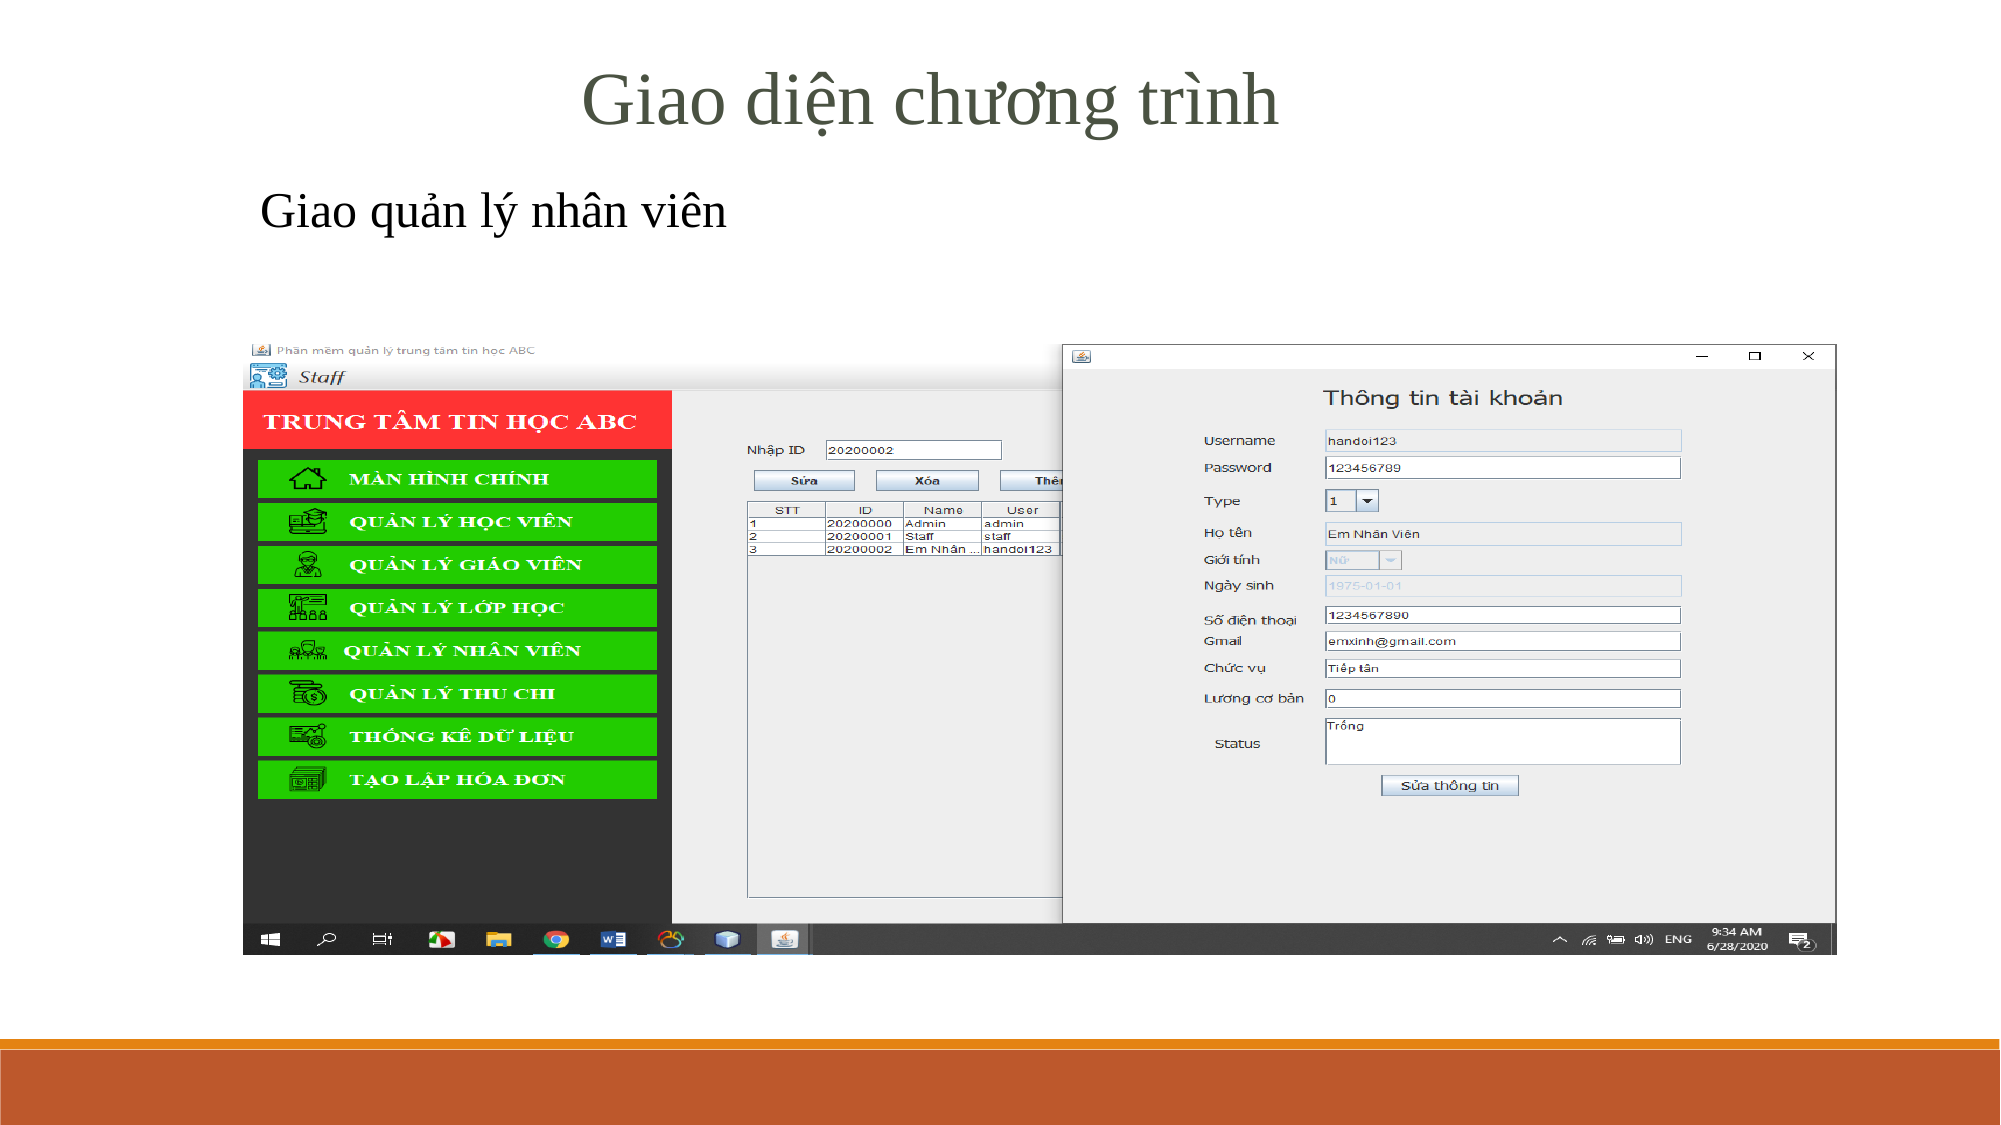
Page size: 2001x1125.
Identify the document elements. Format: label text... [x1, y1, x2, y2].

text_box Giao quản lý nhân viên [245, 170, 743, 245]
picture [243, 343, 1838, 956]
text_box Giao diện chương trình [143, 42, 1737, 147]
